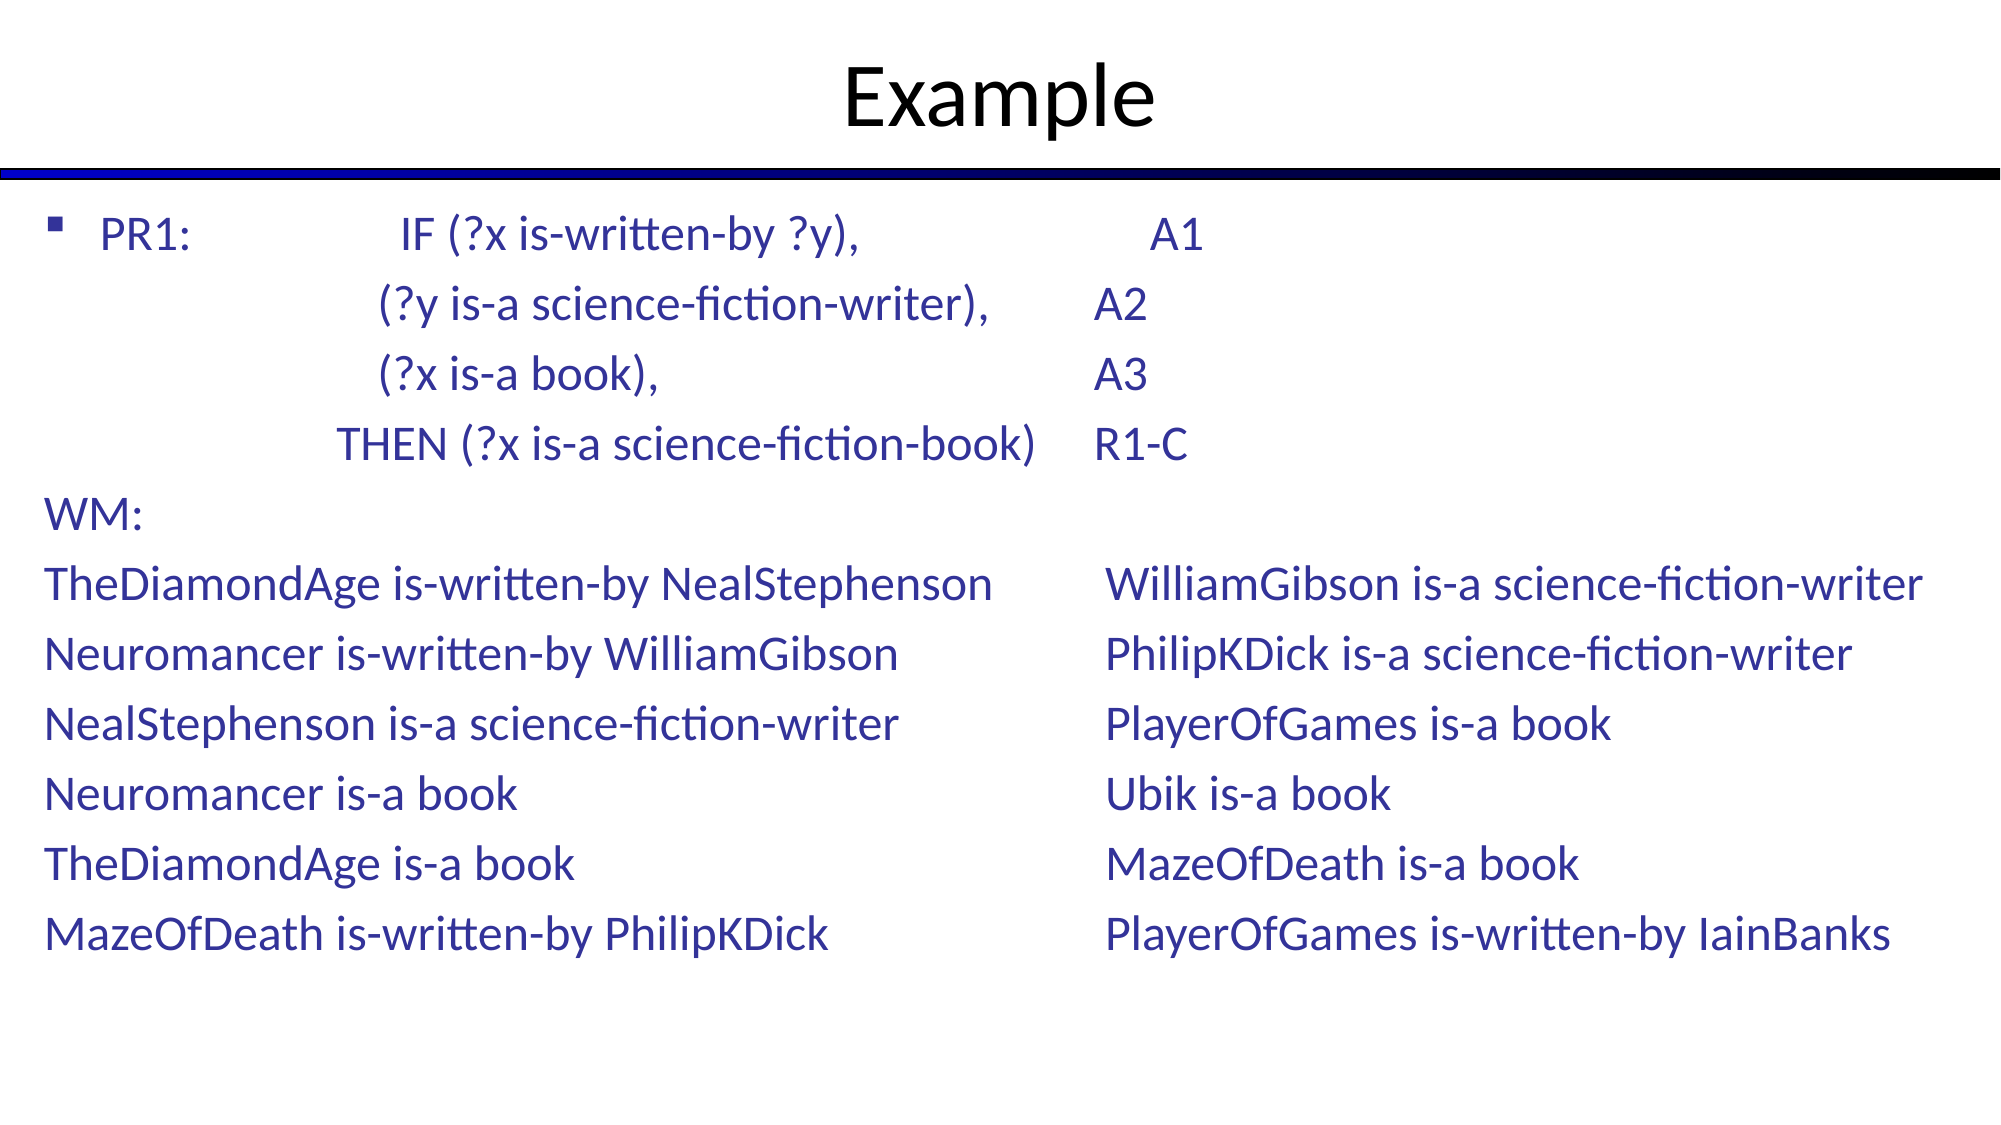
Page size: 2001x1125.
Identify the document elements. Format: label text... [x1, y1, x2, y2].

title Example [0, 0, 2000, 184]
list PR1: IF (?x is-written-by ?y), A1 (?y is-a science-fiction-writer), A2 (?x is-a book), A3 THEN (?x is-a science-fiction-book) R1-C WM: TheDiamondAge is-written-by NealStephenson WilliamGibson is-a science-fiction-writer Neuromancer is-written-by WilliamGibson PhilipKDick is-a science-fiction-writer NealStephenson is-a science-fiction-writer PlayerOfGames is-a book Neuromancer is-a book Ubik is-a book TheDiamondAge is-a book MazeOfDeath is-a book MazeOfDeath is-written-by PhilipKDick PlayerOfGames is-written-by IainBanks [28, 192, 2000, 1100]
